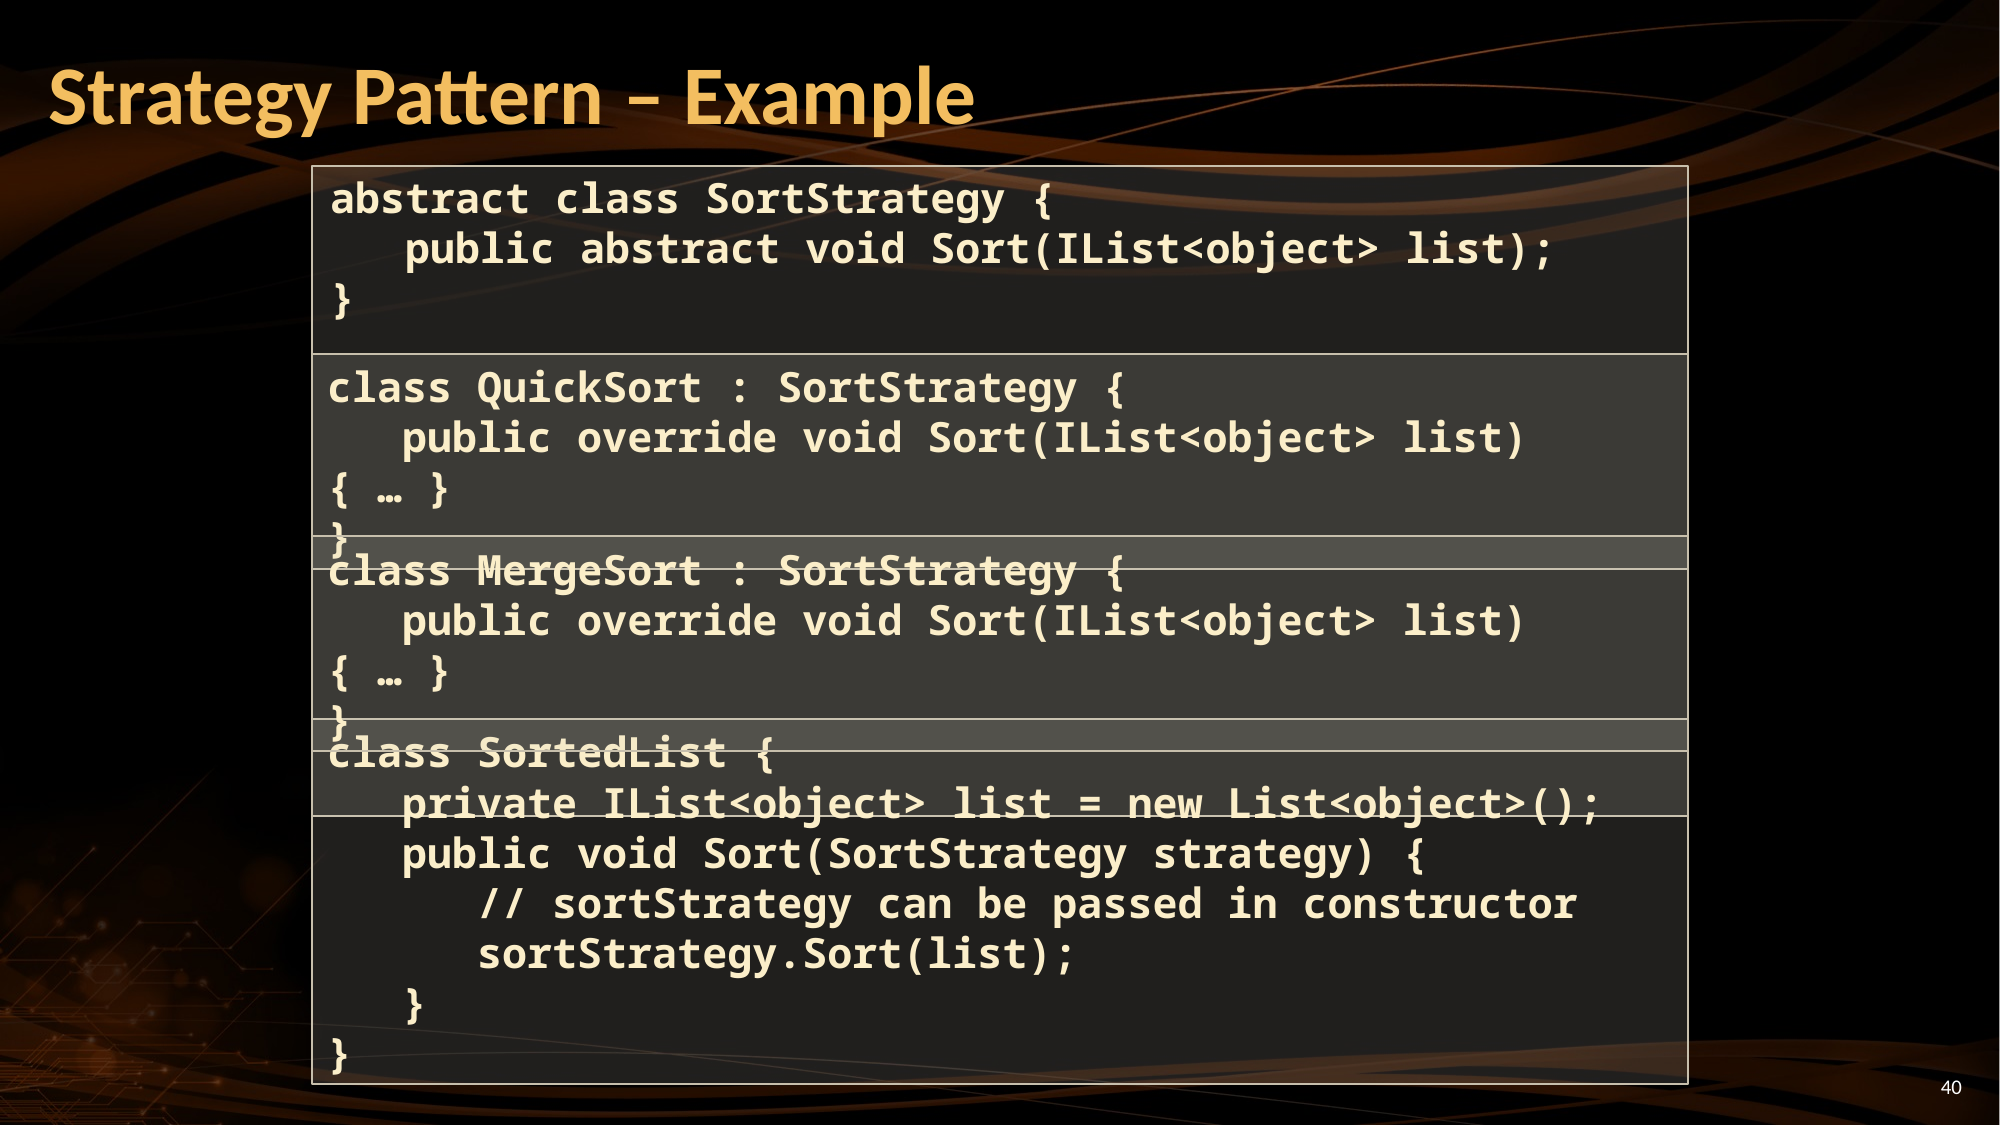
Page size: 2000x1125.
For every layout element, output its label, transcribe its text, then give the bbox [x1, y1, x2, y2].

text_box class QuickSort : SortStrategy { public override void Sort(IList<object> list) { … } } [312, 353, 1689, 536]
title Strategy Pattern – Example [30, 6, 1602, 189]
text_box class SortedList { private IList<object> list = new List<object>(); public void Sort(SortStrategy strategy) { // sortStrategy can be passed in constructor sortStrategy.Sort(list); } } [312, 752, 1689, 1084]
text_box class MergeSort : SortStrategy { public override void Sort(IList<object> list) { … } } [312, 536, 1689, 752]
list abstract class SortStrategy { public abstract void Sort(IList<object> list); } [312, 166, 1689, 353]
picture [0, 0, 2000, 1125]
slide_number 40 [1897, 1070, 1968, 1103]
